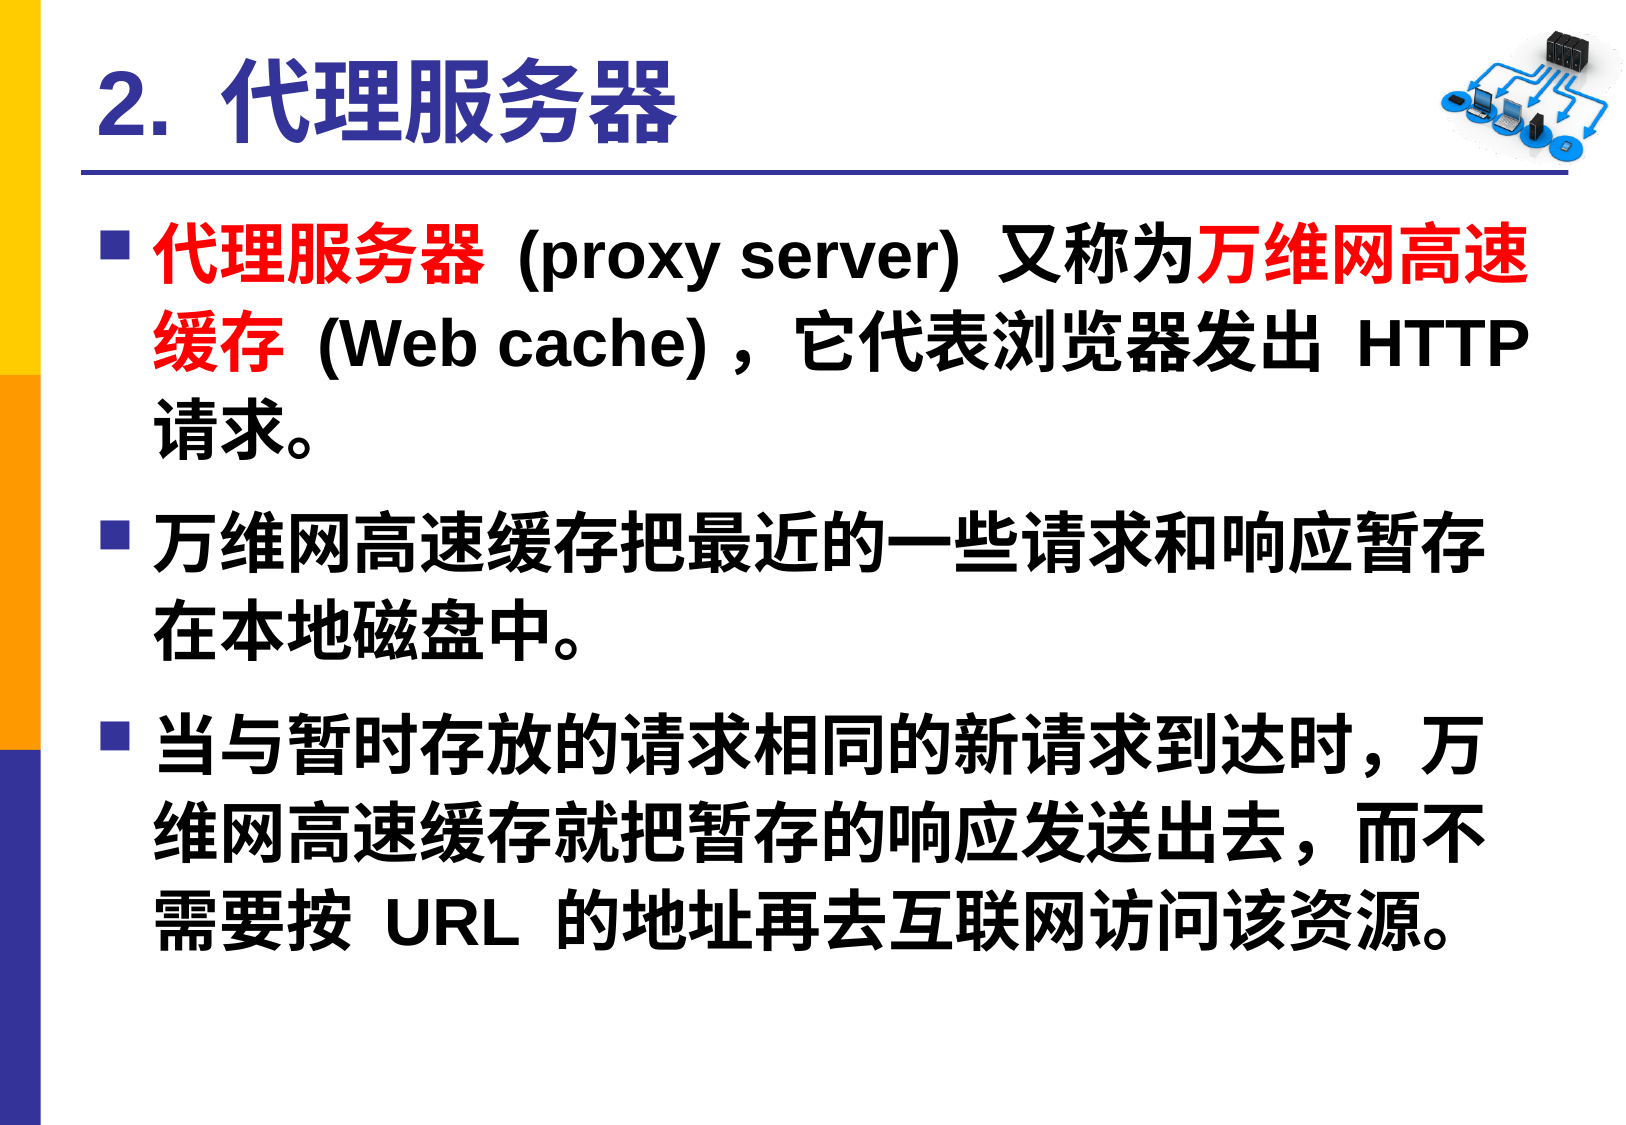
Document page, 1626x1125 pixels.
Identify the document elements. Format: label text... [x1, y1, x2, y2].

list 代理服务器 (proxy server) 又称为万维网高速缓存 (Web cache)，它代表浏览器发出 HTTP 请求。 万维网高速缓存把最近的一些请求和响应暂存在本地磁盘中。 当与暂时存放的请求相同的新请求到达时，万维网高速缓存就把暂存的响应发送出去，而不需要按 URL 的地址再去互联网访问该资源。 [81, 196, 1569, 1006]
title 2. 代理服务器 [81, 30, 1569, 161]
picture [1438, 30, 1624, 165]
